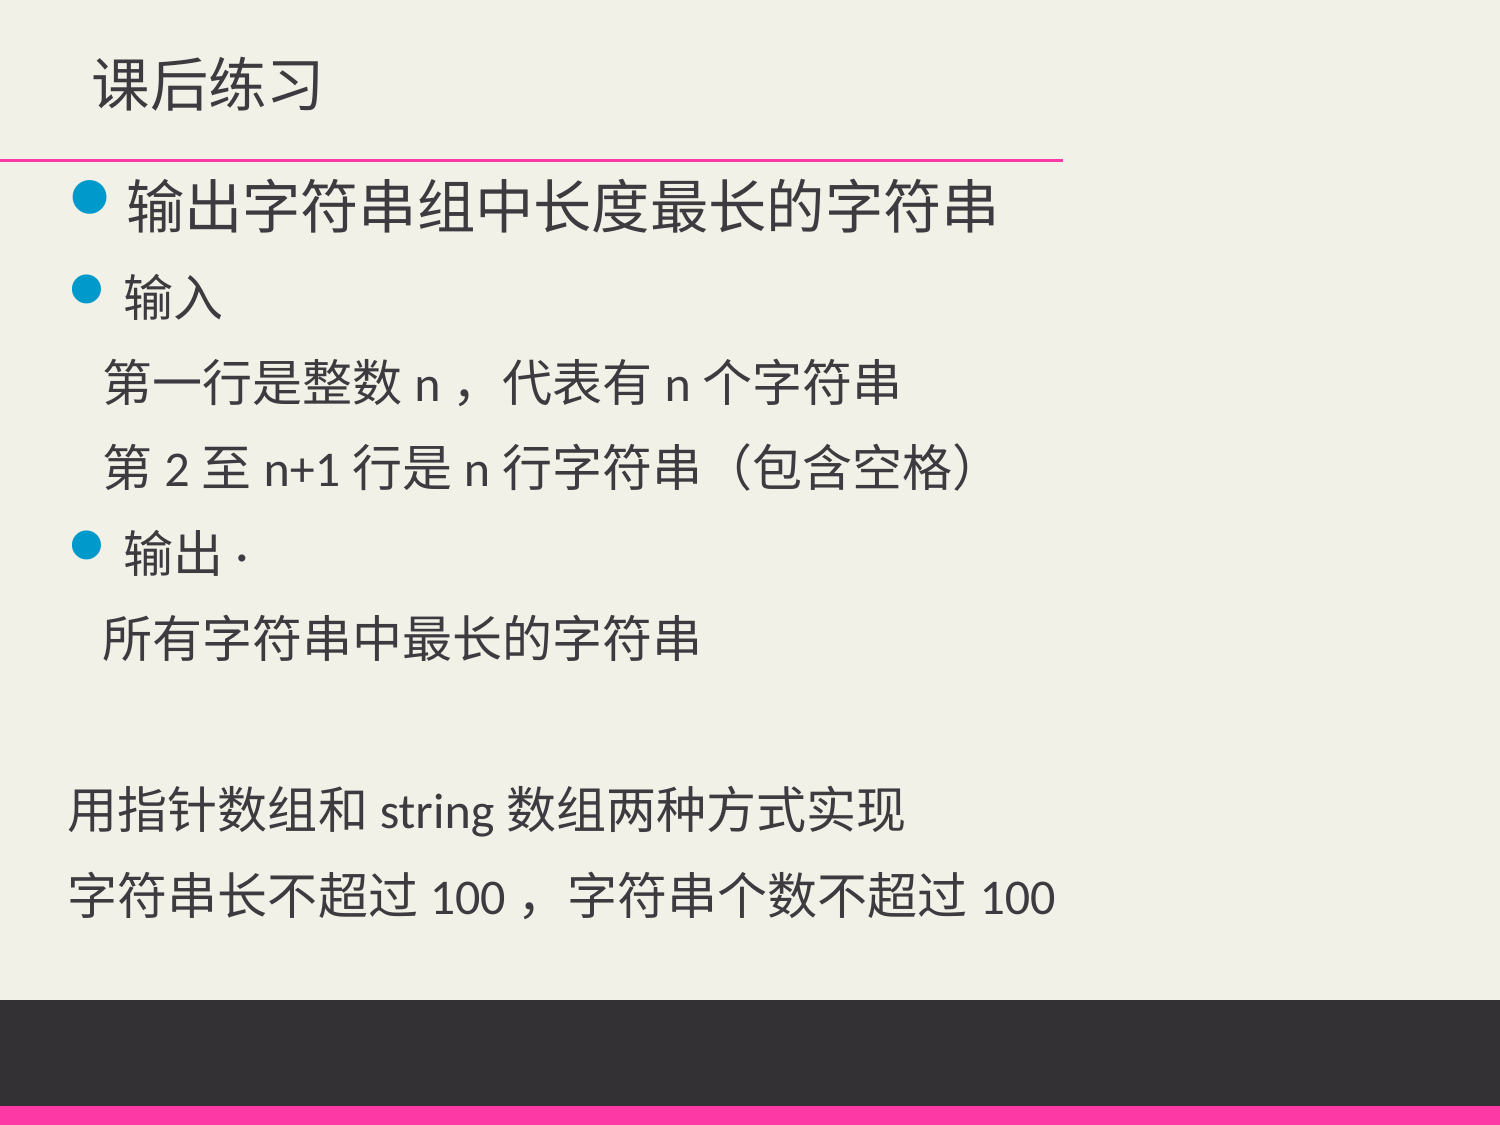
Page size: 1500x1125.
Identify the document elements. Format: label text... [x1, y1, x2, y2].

picture [0, 0, 1500, 1125]
text_box 输出字符串组中长度最长的字符串 输入 第一行是整数n，代表有n个字符串 第2至n+1行是n行字符串（包含空格） 输出· 所有字符串中最长的字符串 用指针数组和string数组两种方式实现 字符串长不超过100，字符串个数不超过100 [53, 176, 1283, 965]
title 课后练习 [76, 42, 1427, 124]
